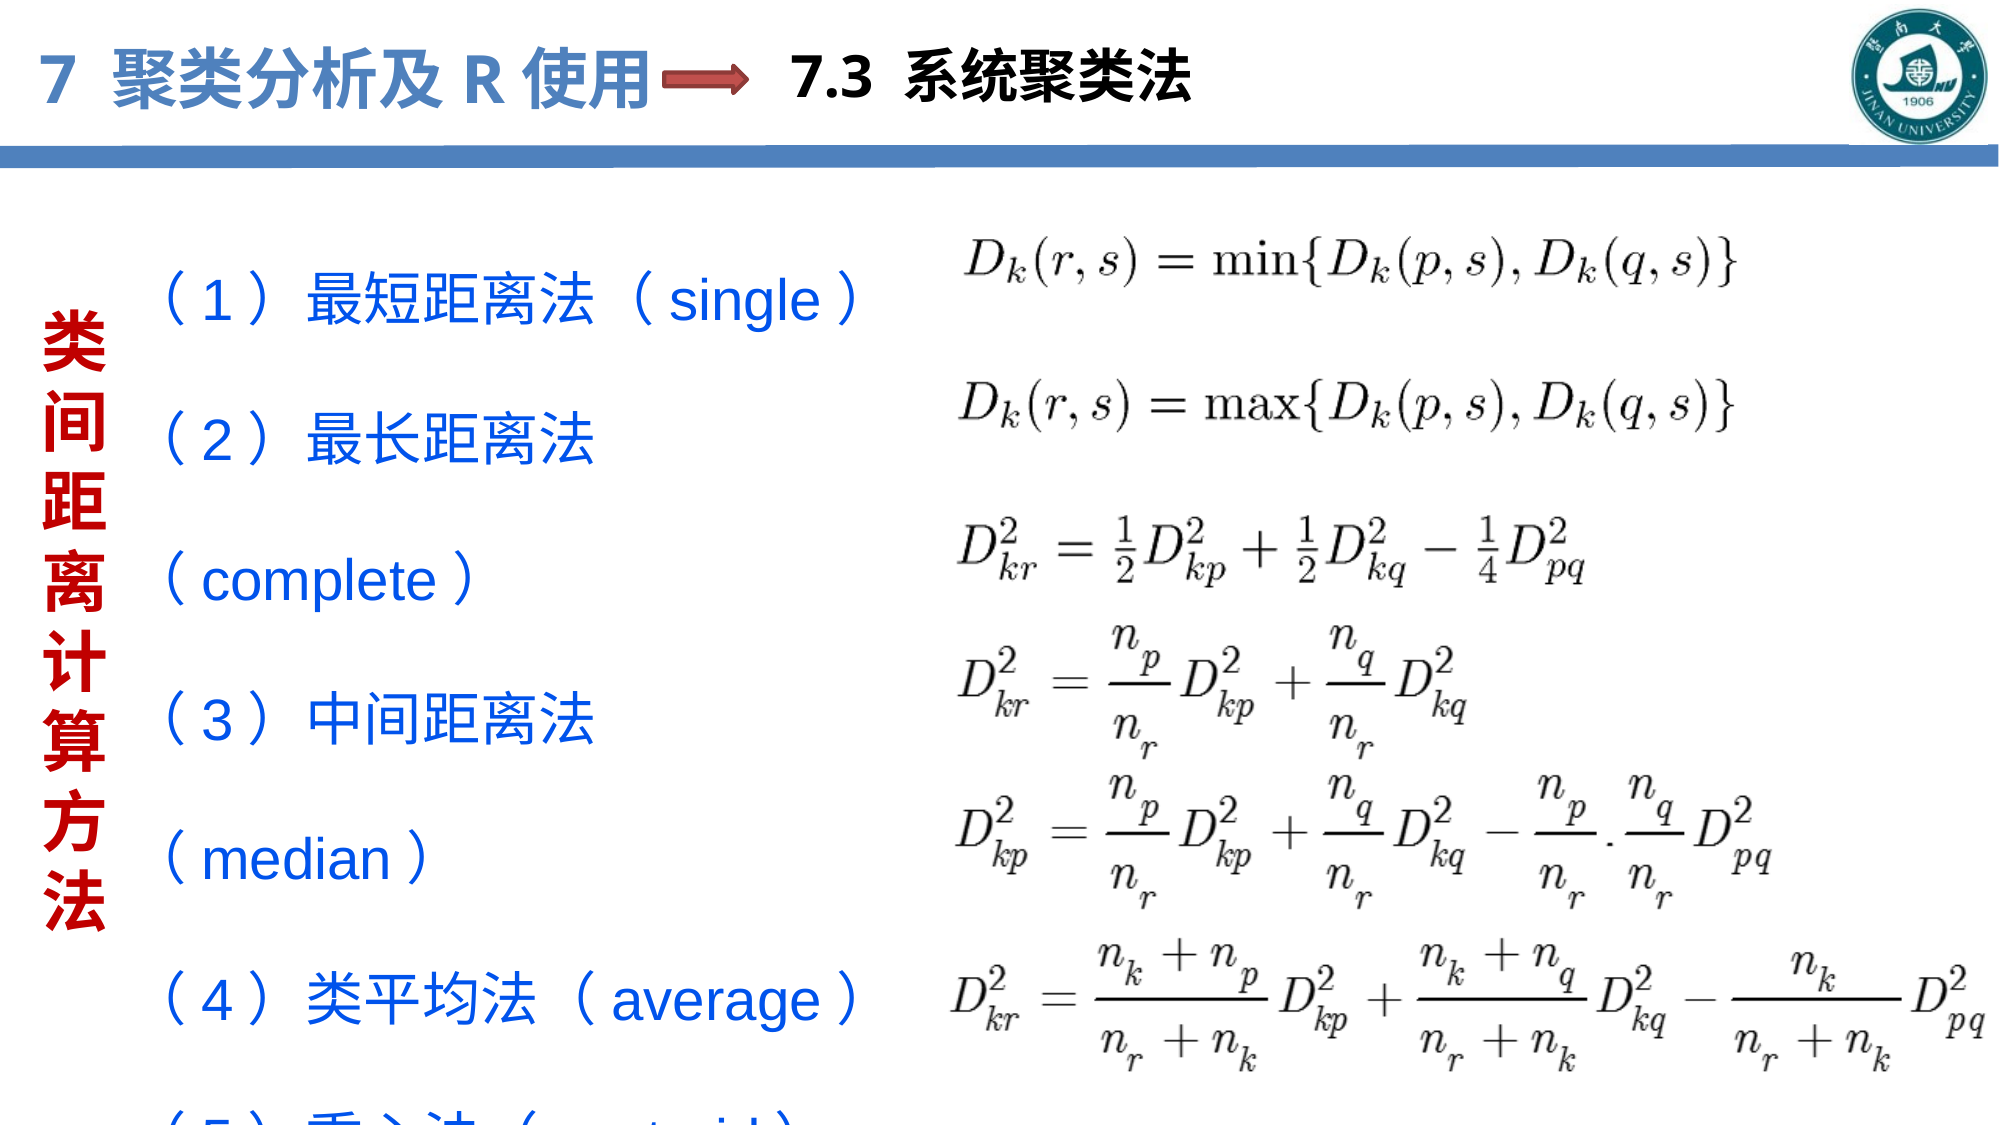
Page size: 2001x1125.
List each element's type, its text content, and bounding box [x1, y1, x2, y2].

text_box 类间距离计算方法 [26, 292, 63, 948]
picture [954, 503, 1597, 595]
text_box 7.3 系统聚类法 [775, 31, 1819, 117]
text_box （1）最短距离法（single） （2）最长距离法（complete） （3）中间距离法（median） （4）类平均法（average） （5）重心法（centroid） （6）离差平方和法（Ward） [114, 184, 930, 1125]
picture [954, 364, 1737, 441]
picture [946, 929, 1988, 1082]
picture [954, 225, 1757, 297]
picture [955, 621, 1475, 761]
picture [954, 766, 1780, 914]
picture [1849, 4, 1988, 145]
text_box 7 聚类分析及R使用 [25, 29, 861, 124]
text_box [662, 63, 750, 96]
